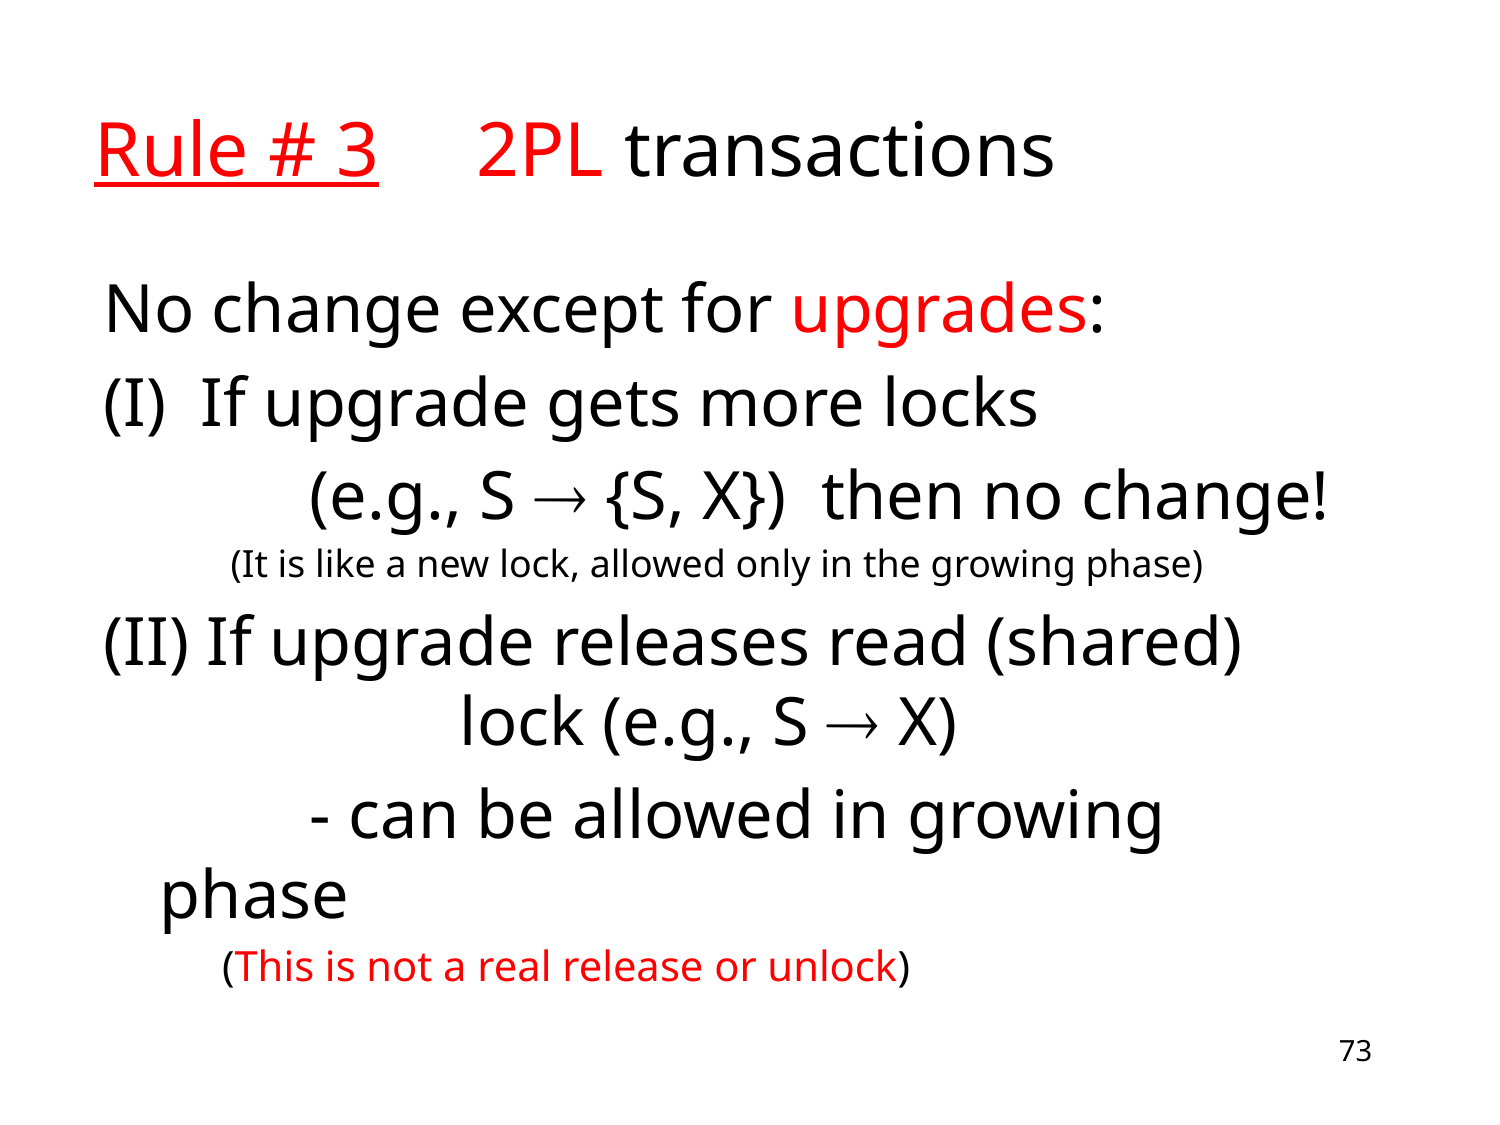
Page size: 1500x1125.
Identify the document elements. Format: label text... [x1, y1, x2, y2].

slide_number 73 [1074, 1024, 1388, 1101]
title Rule # 3 2PL transactions [79, 52, 1355, 241]
list No change except for upgrades: (I) If upgrade gets more locks (e.g., S  {S, X}) then no change! (It is like a new lock, allowed only in the growing phase) (II) If upgrade releases read (shared) lock (e.g., S  X) - can be allowed in growing phase (This is not a real release or unlock) [88, 258, 1364, 1015]
